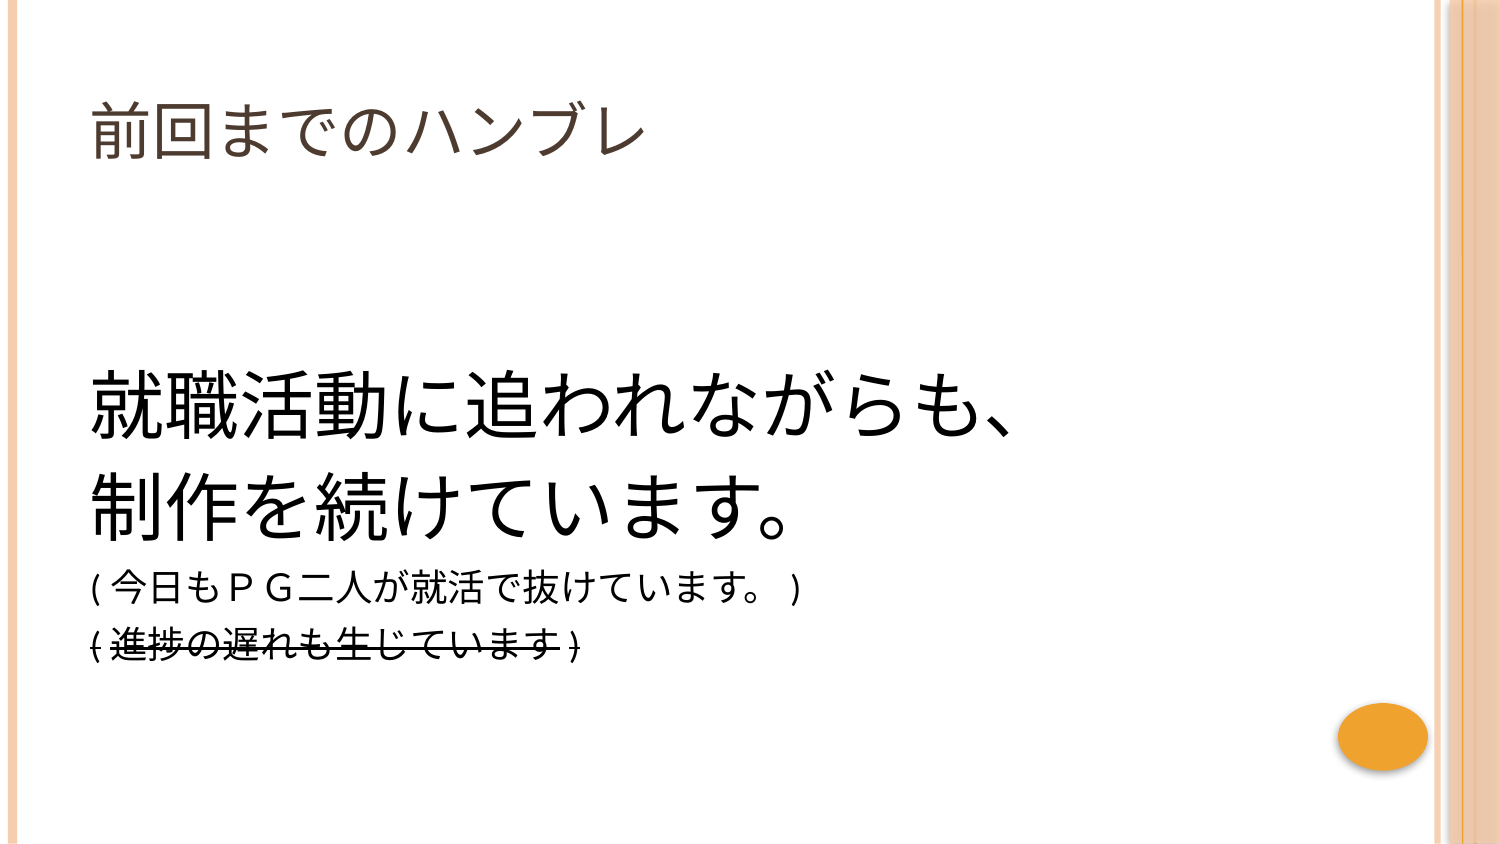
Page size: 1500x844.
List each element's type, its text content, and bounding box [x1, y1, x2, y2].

title 前回までのハンブレ [75, 33, 1300, 175]
list 就職活動に追われながらも、 制作を続けています。 (今日もＰＧ二人が就活で抜けています。) (進捗の遅れも生じています) [75, 351, 1300, 694]
